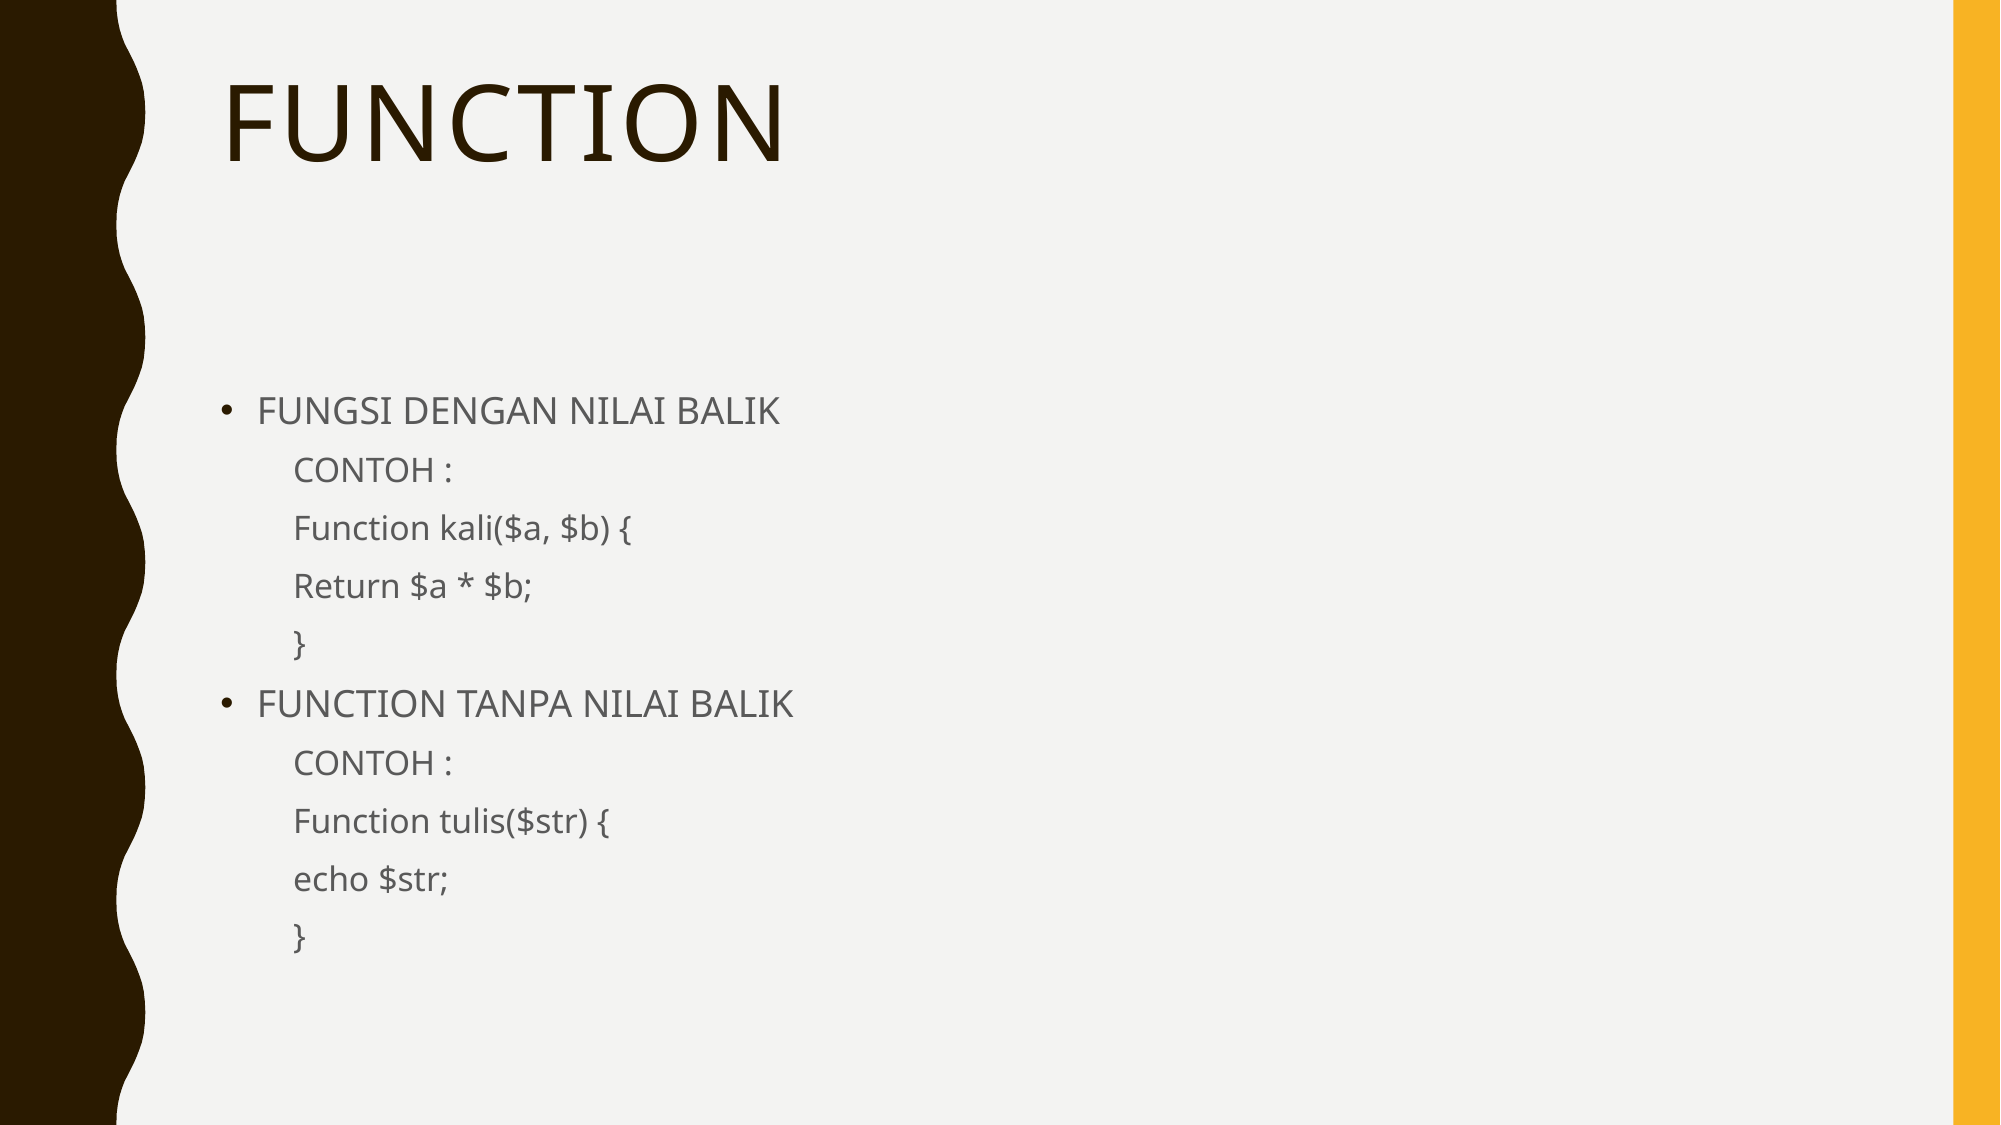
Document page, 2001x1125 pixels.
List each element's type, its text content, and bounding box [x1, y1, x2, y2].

list FUNGSI DENGAN NILAI BALIK CONTOH : Function kali($a, $b) { Return $a * $b; } FUNCTION TANPA NILAI BALIK CONTOH : Function tulis($str) { echo $str; } [205, 375, 1875, 965]
title FUNCTION [205, 62, 1875, 308]
